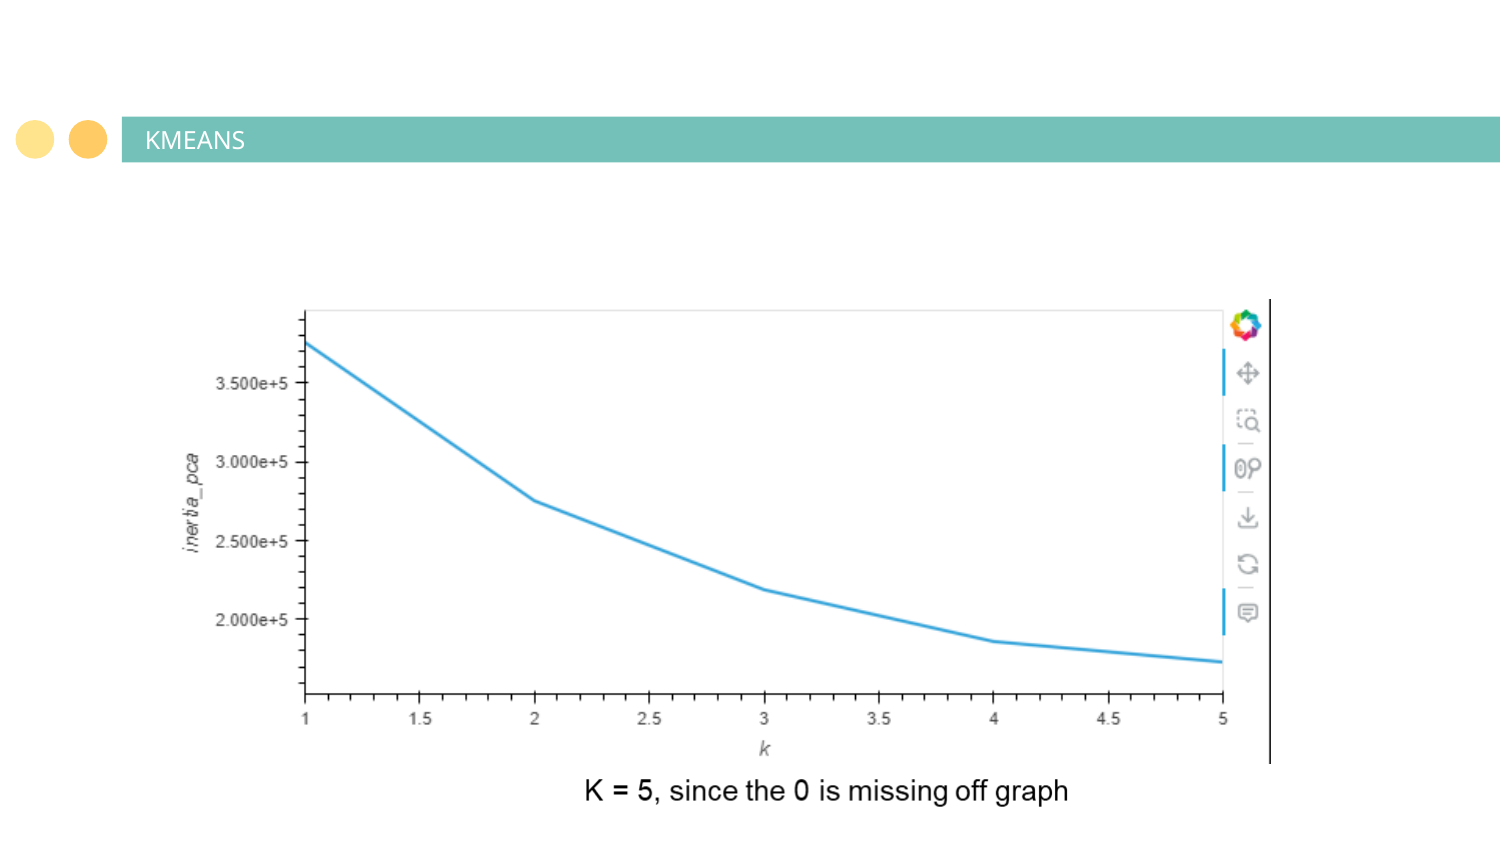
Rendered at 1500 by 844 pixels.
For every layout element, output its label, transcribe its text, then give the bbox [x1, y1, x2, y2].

title KMEANS [129, 118, 952, 170]
picture [180, 299, 1500, 826]
